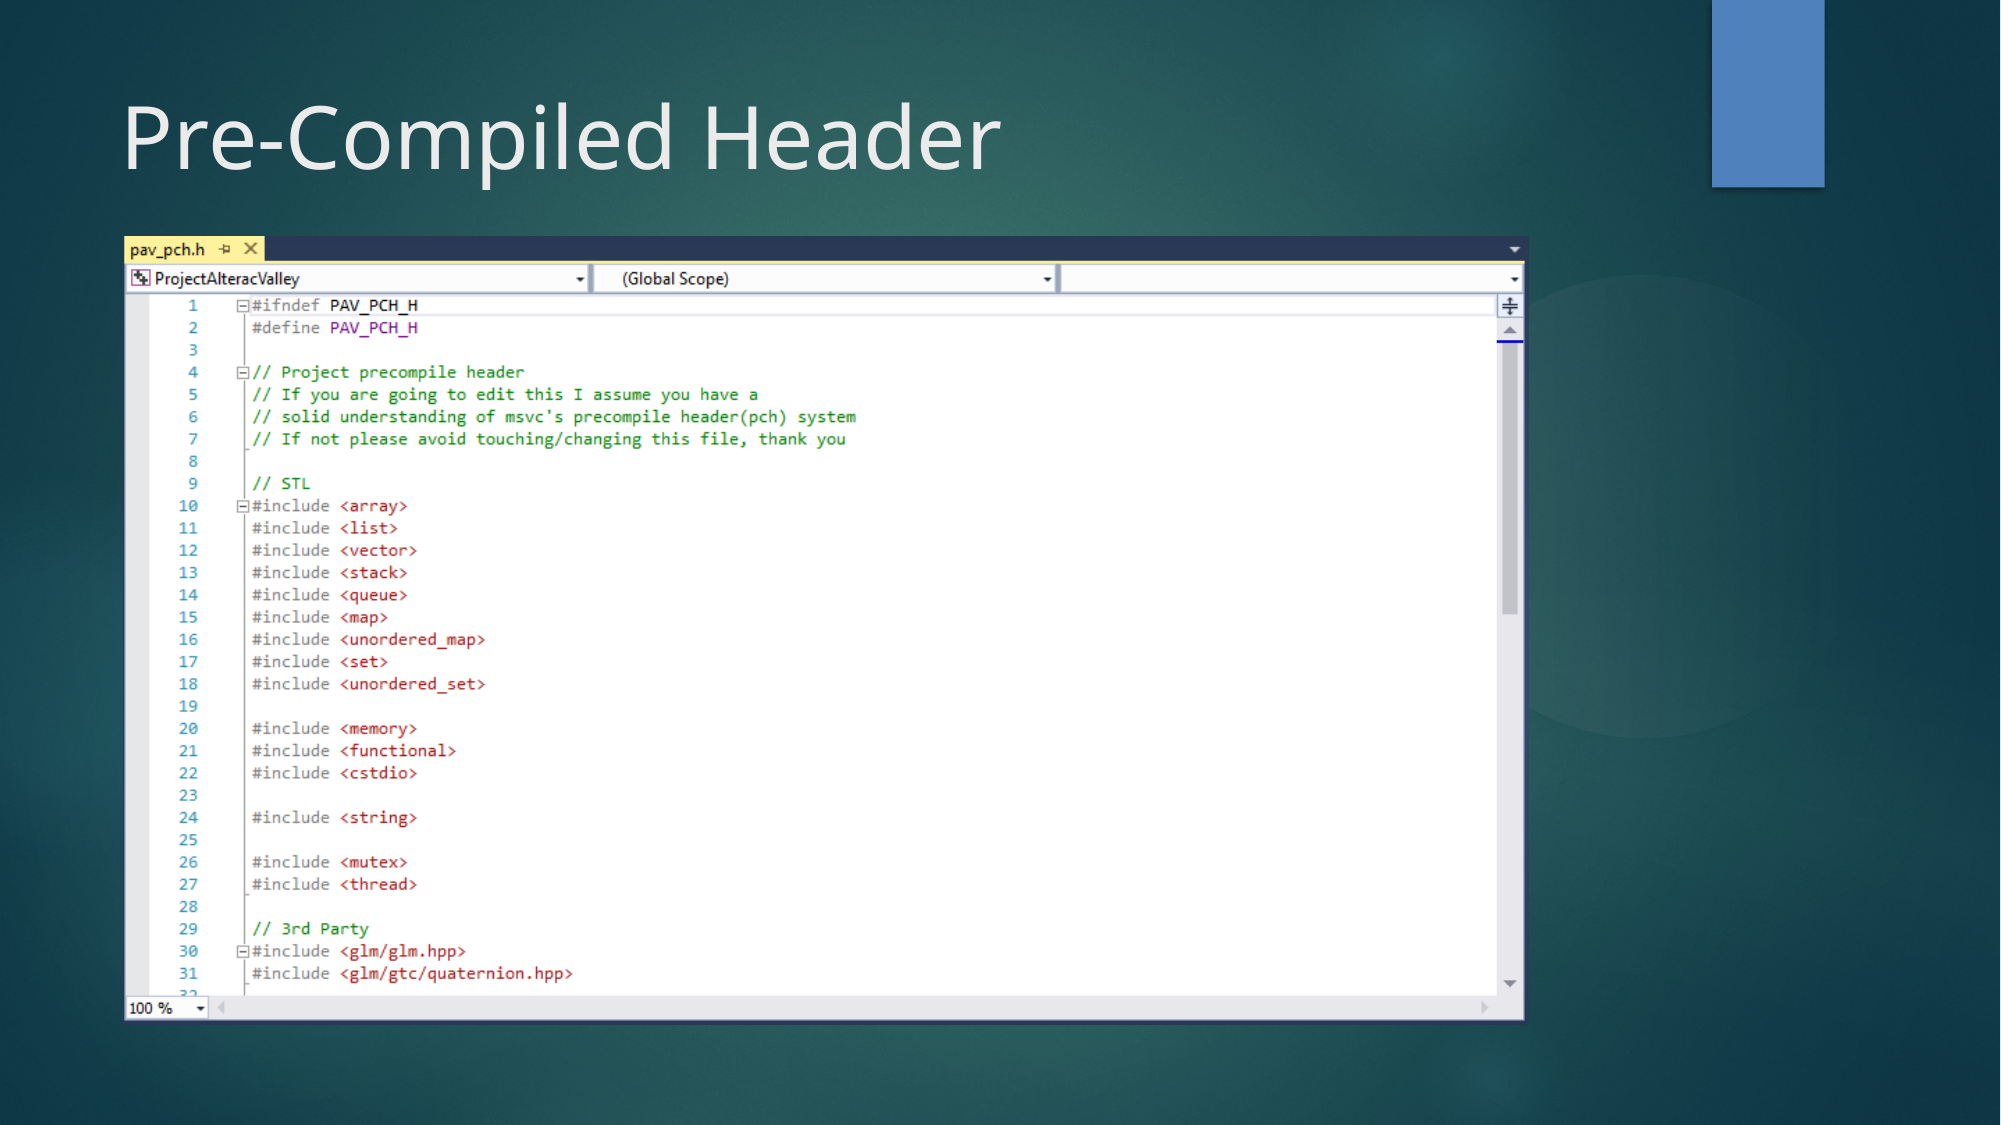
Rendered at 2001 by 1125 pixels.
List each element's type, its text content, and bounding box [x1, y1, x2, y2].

text_box Pre-Compiled Header [106, 74, 1649, 304]
picture [0, 0, 2001, 1125]
